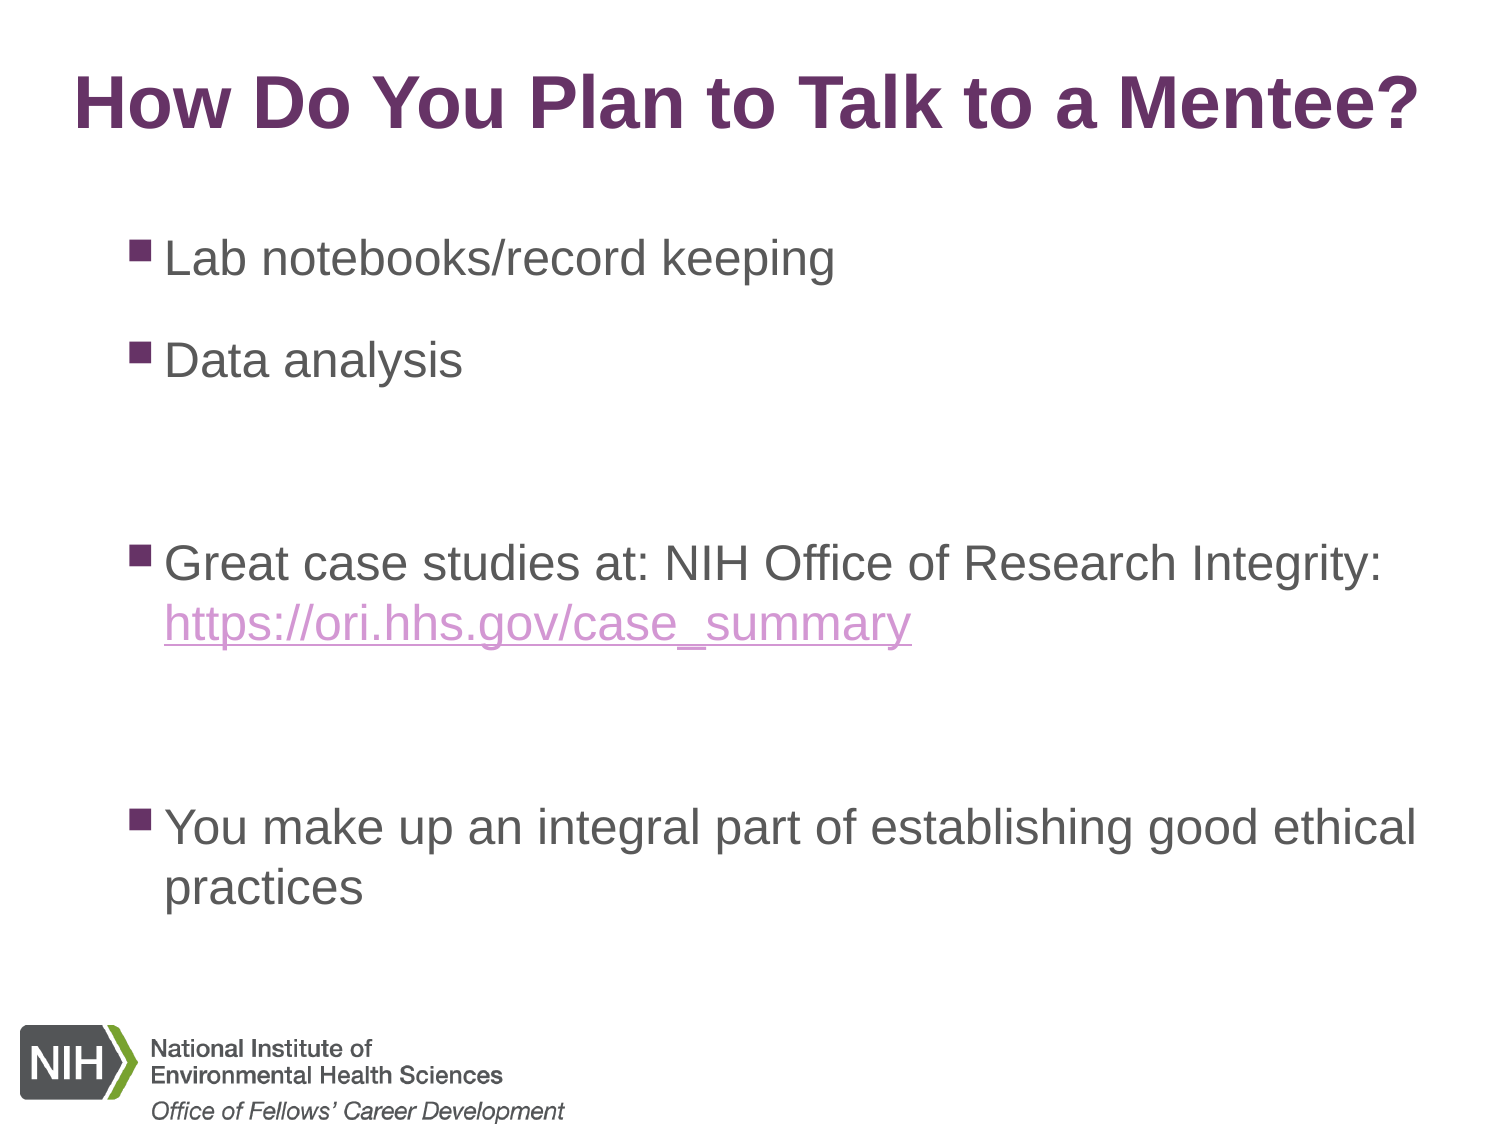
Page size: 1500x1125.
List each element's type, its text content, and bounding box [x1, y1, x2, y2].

picture [20, 1025, 565, 1125]
text_box Lab notebooks/record keeping Data analysis Great case studies at: NIH Office of Research Integrity: https://ori.hhs.gov/case_summary You make up an integral part of establishing good ethical practices [111, 218, 1462, 856]
text_box How Do You Plan to Talk to a Mentee? [58, 46, 1464, 209]
